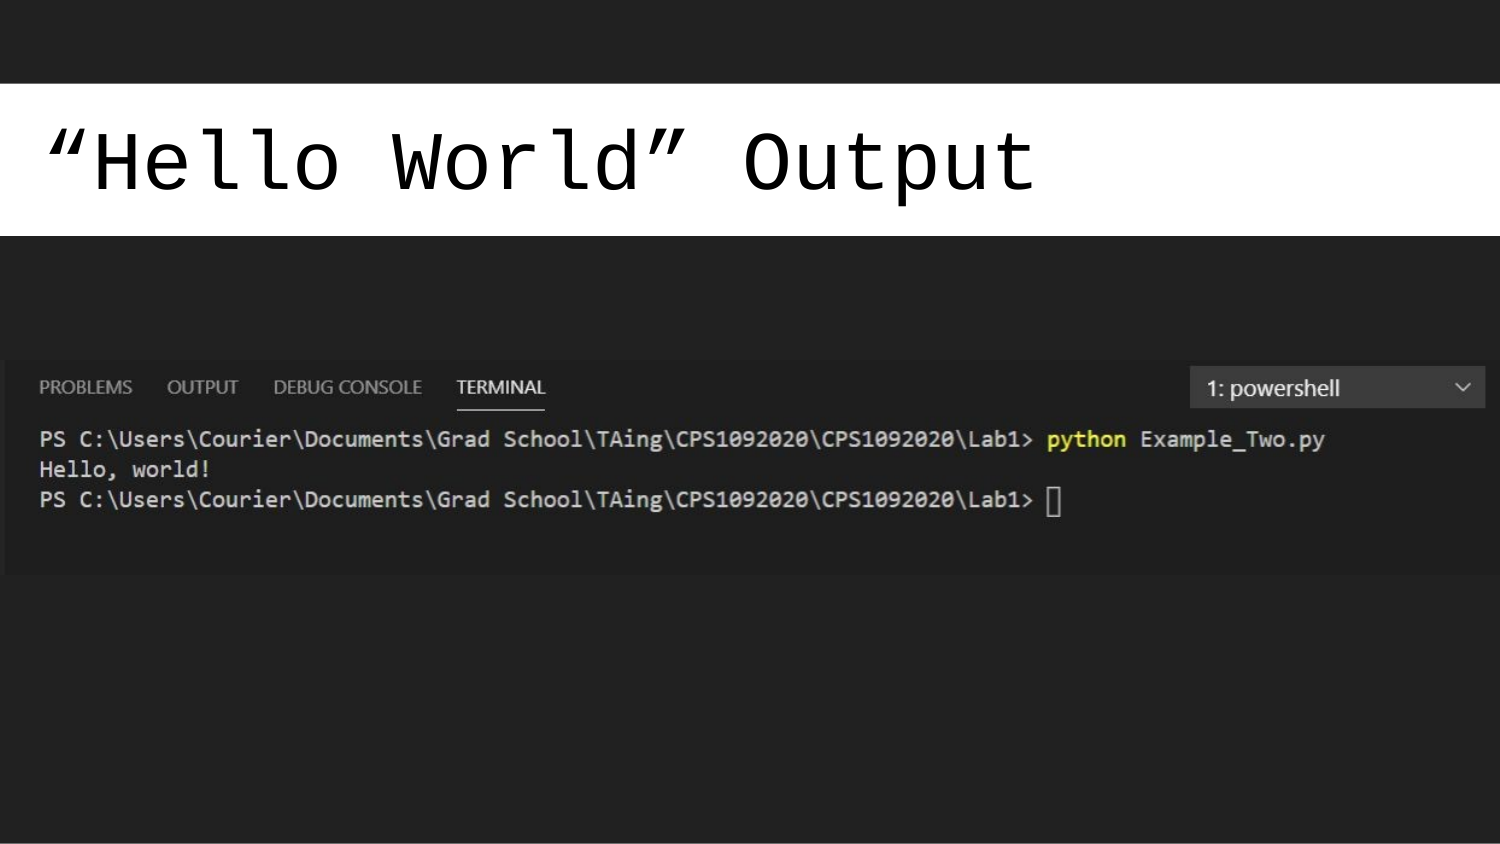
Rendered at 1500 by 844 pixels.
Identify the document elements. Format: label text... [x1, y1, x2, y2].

picture [0, 359, 1500, 575]
title “Hello World” Output [40, 104, 1460, 248]
